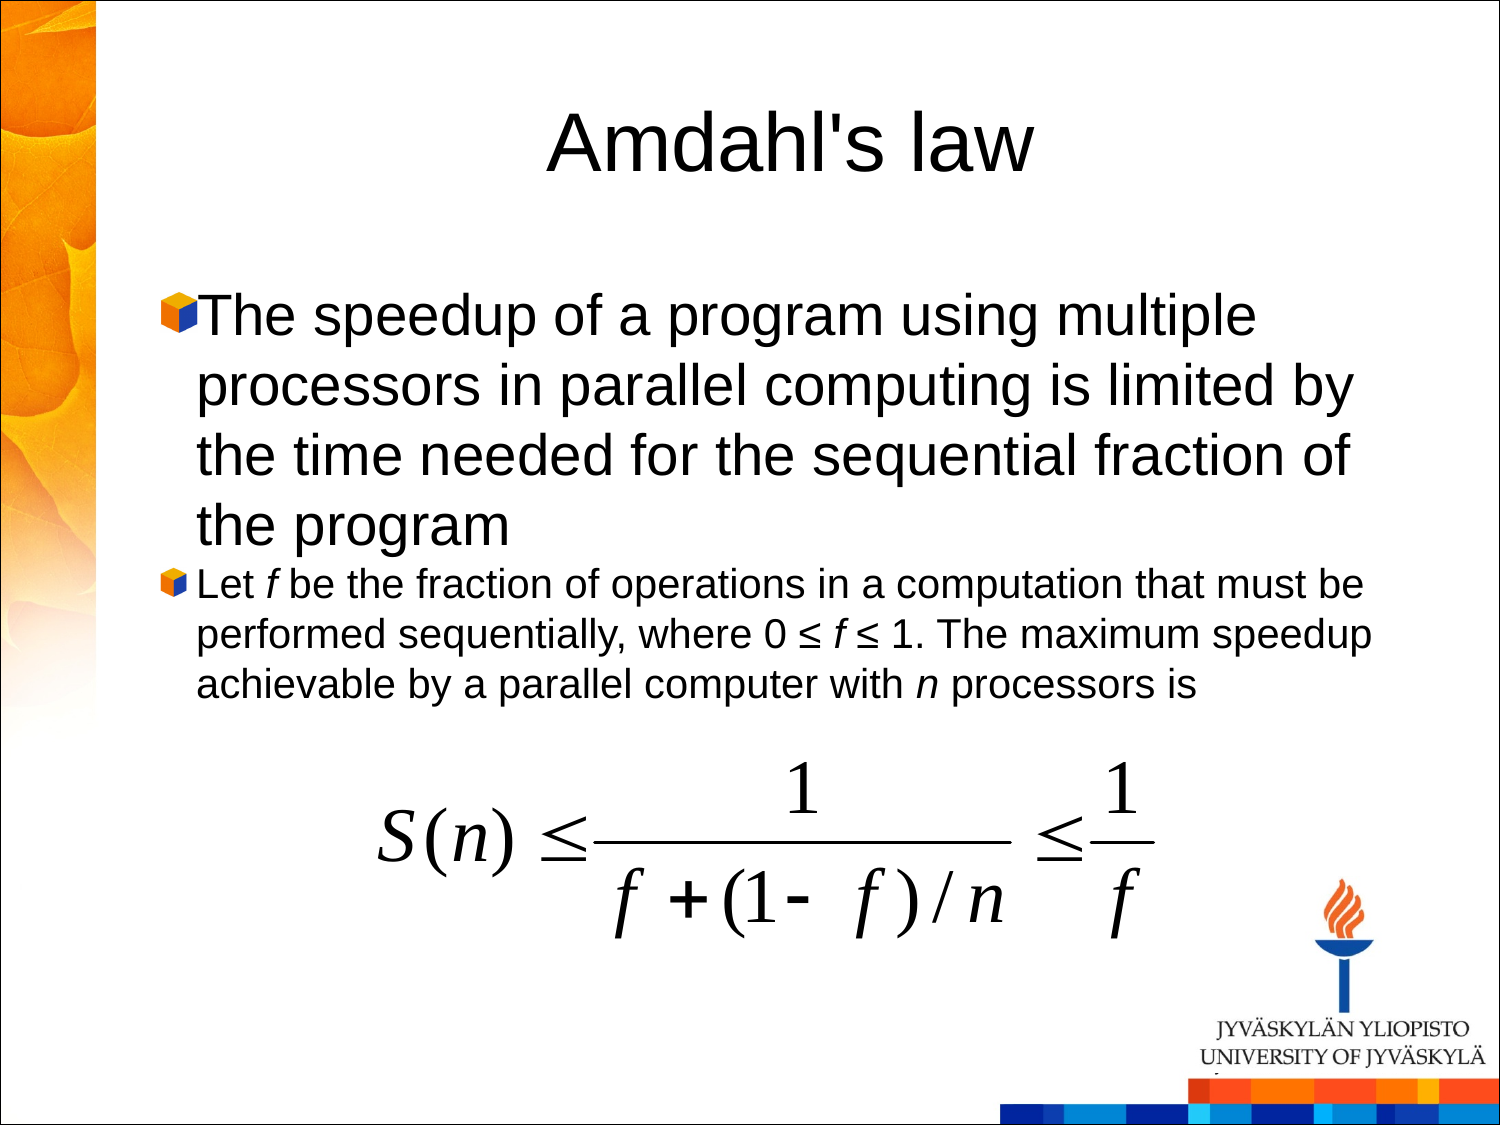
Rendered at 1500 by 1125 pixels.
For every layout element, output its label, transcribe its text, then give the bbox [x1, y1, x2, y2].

text_box Amdahl's law [146, 44, 1436, 232]
picture [1, 1, 1499, 1124]
text_box The speedup of a program using multiple processors in parallel computing is limited by the time needed for the sequential fraction of the program Let f be the fraction of operations in a computation that must be performed sequentially, where 0 ≤ f ≤ 1. The maximum speedup achievable by a parallel computer with n processors is [146, 269, 1436, 953]
